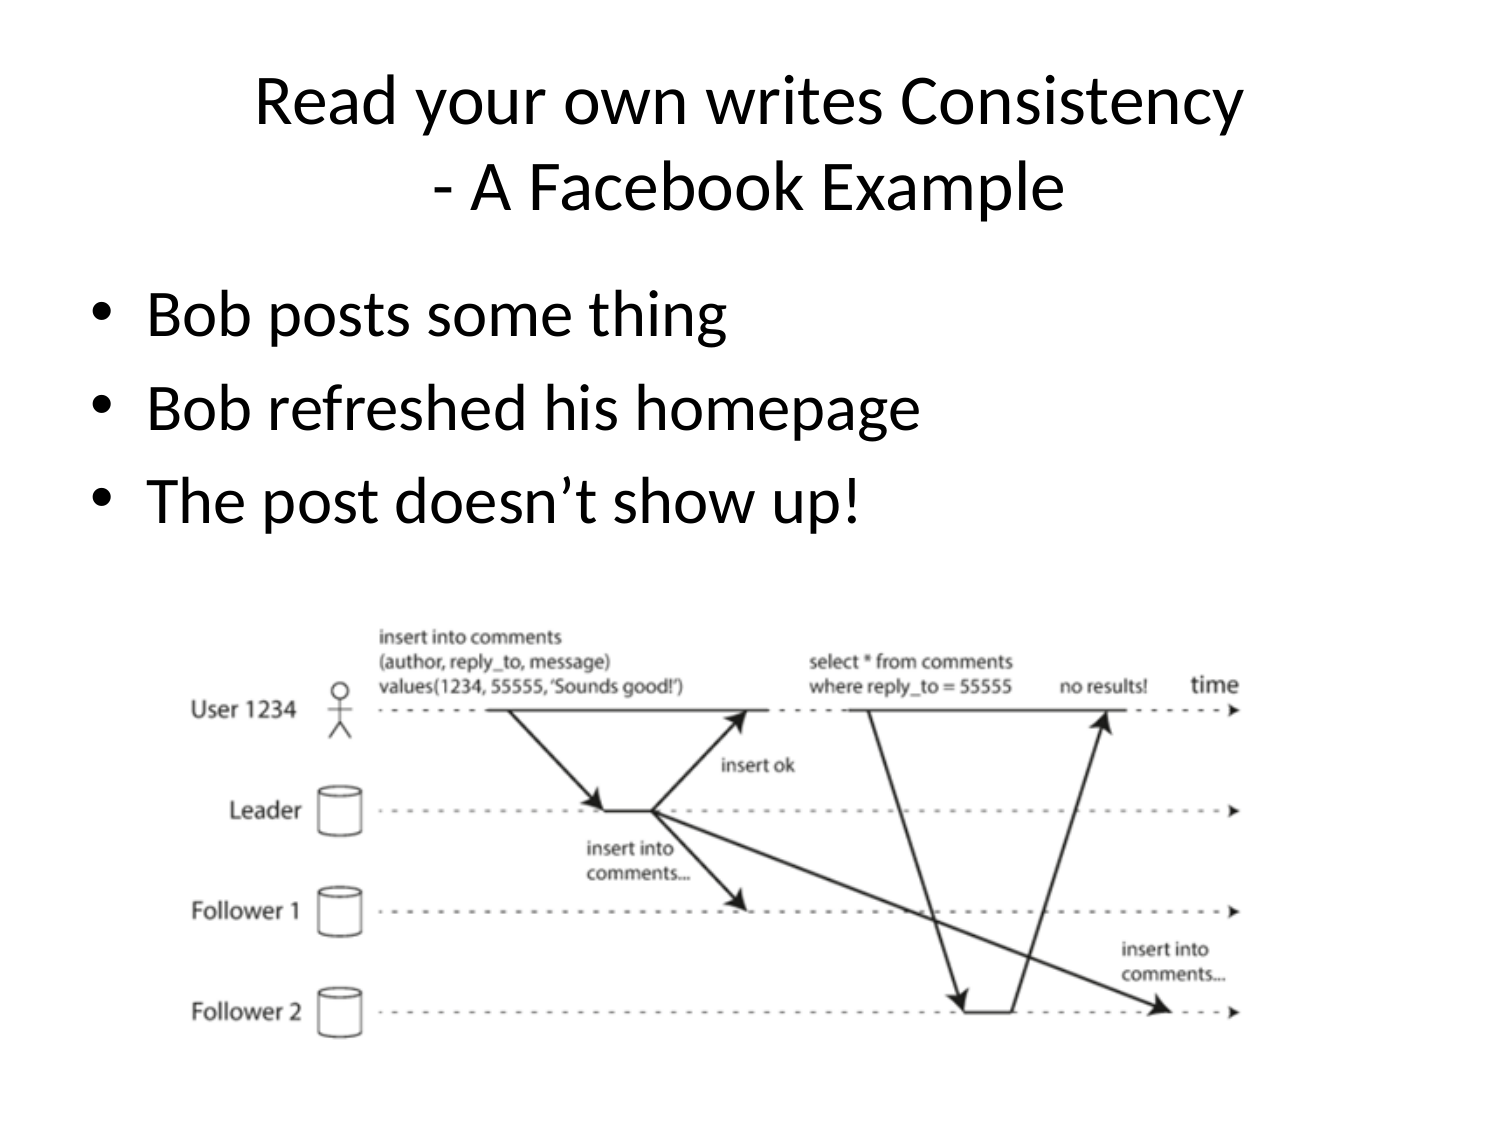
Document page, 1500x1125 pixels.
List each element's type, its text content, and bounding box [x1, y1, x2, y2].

list Bob posts some thing Bob refreshed his homepage The post doesn’t show up! [75, 262, 1425, 1005]
title Read your own writes Consistency - A Facebook Example [75, 45, 1425, 233]
picture [167, 603, 1257, 1060]
